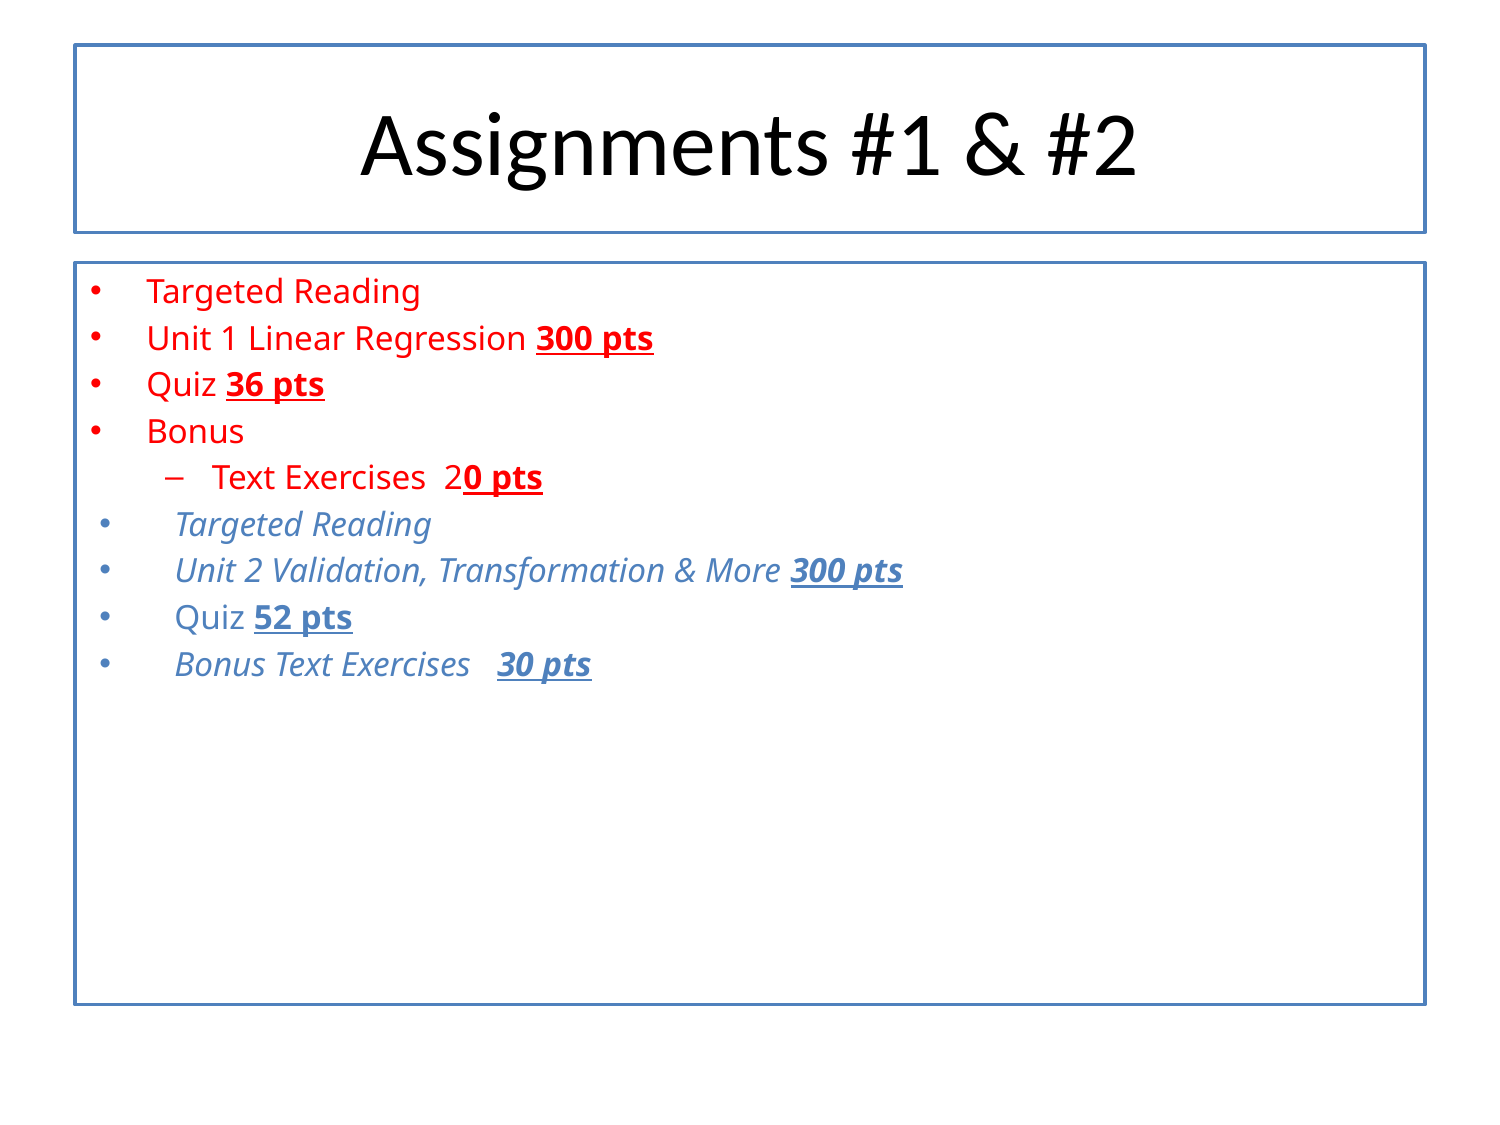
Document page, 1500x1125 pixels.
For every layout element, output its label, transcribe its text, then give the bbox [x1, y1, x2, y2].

title Assignments #1 & #2 [75, 45, 1425, 233]
list Targeted Reading Unit 1 Linear Regression 300 pts Quiz 36 pts Bonus Text Exercises 20 pts Targeted Reading Unit 2 Validation, Transformation & More 300 pts Quiz 52 pts Bonus Text Exercises 30 pts [75, 262, 1425, 1005]
